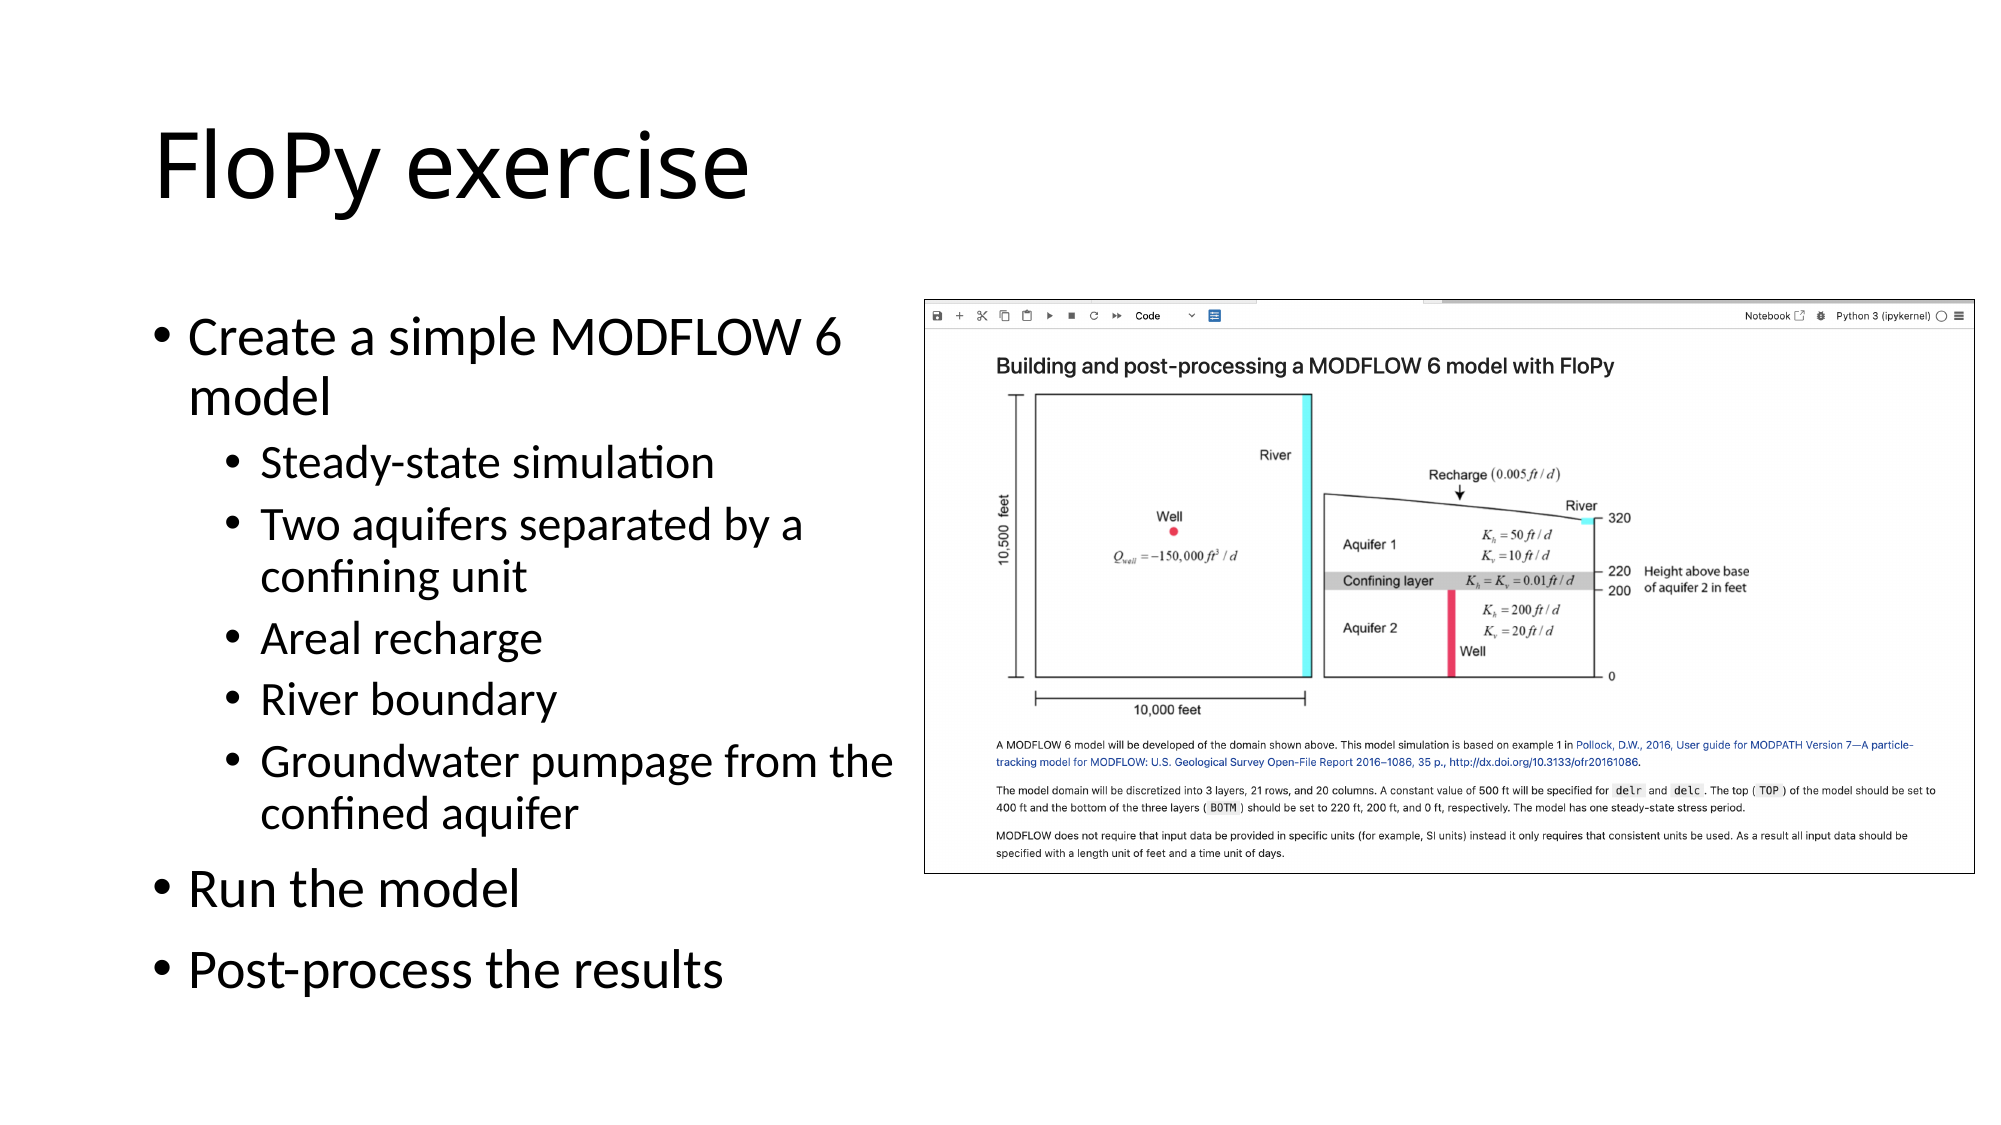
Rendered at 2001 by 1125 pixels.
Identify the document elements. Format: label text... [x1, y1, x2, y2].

list Create a simple MODFLOW 6 model Steady-state simulation Two aquifers separated by a confining unit Areal recharge River boundary Groundwater pumpage from the confined aquifer Run the model Post-process the results [137, 299, 925, 1014]
title FloPy exercise [137, 59, 1863, 278]
picture [924, 299, 1975, 874]
